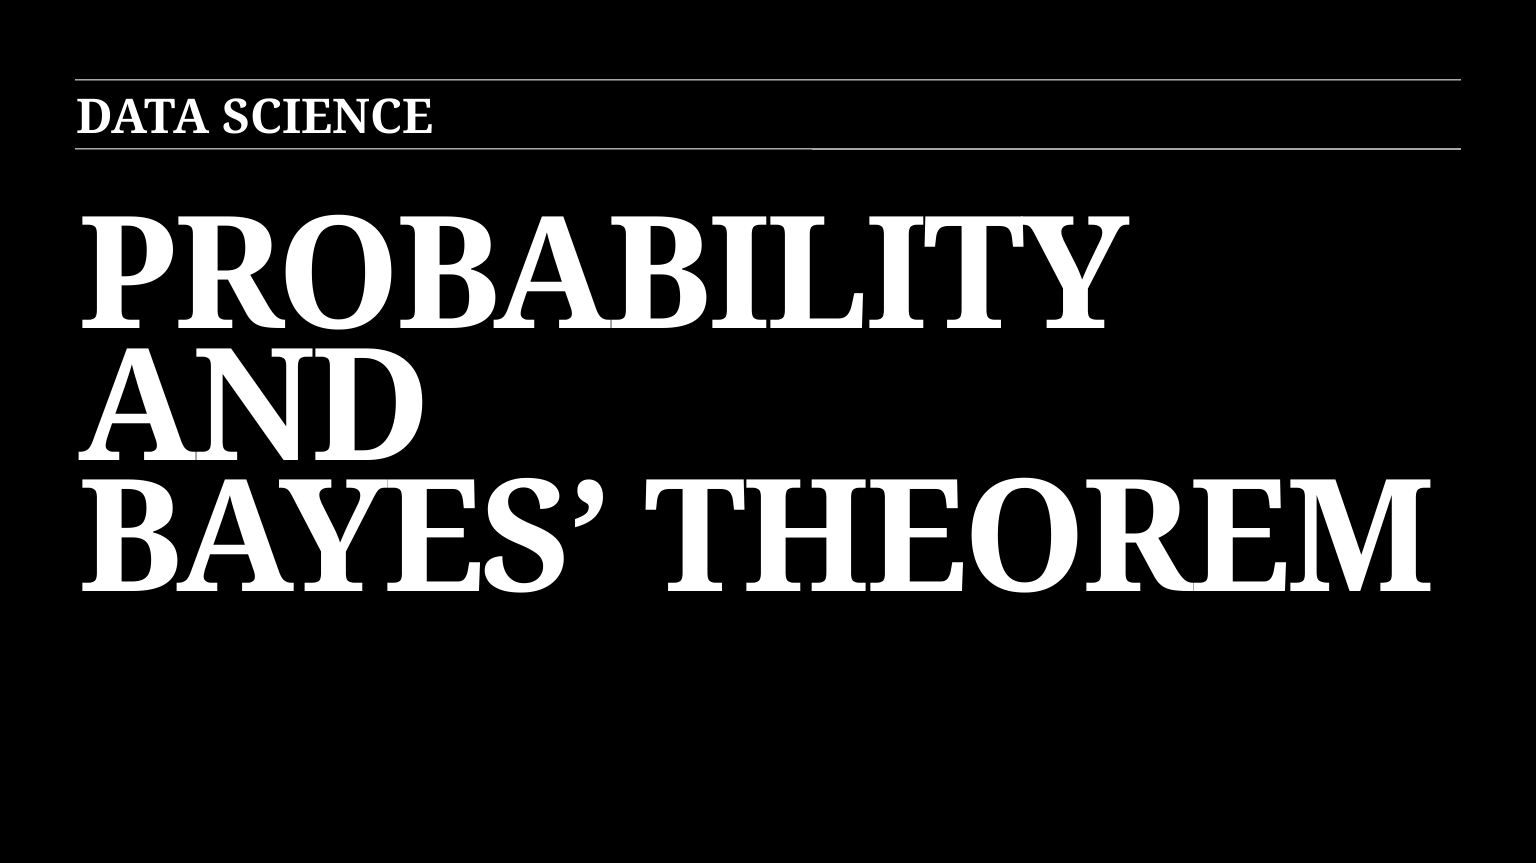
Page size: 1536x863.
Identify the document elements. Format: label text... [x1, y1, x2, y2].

list DATA SCIENCE [60, 81, 1111, 132]
title probability And Bayes’ Theorem [67, 218, 1451, 619]
